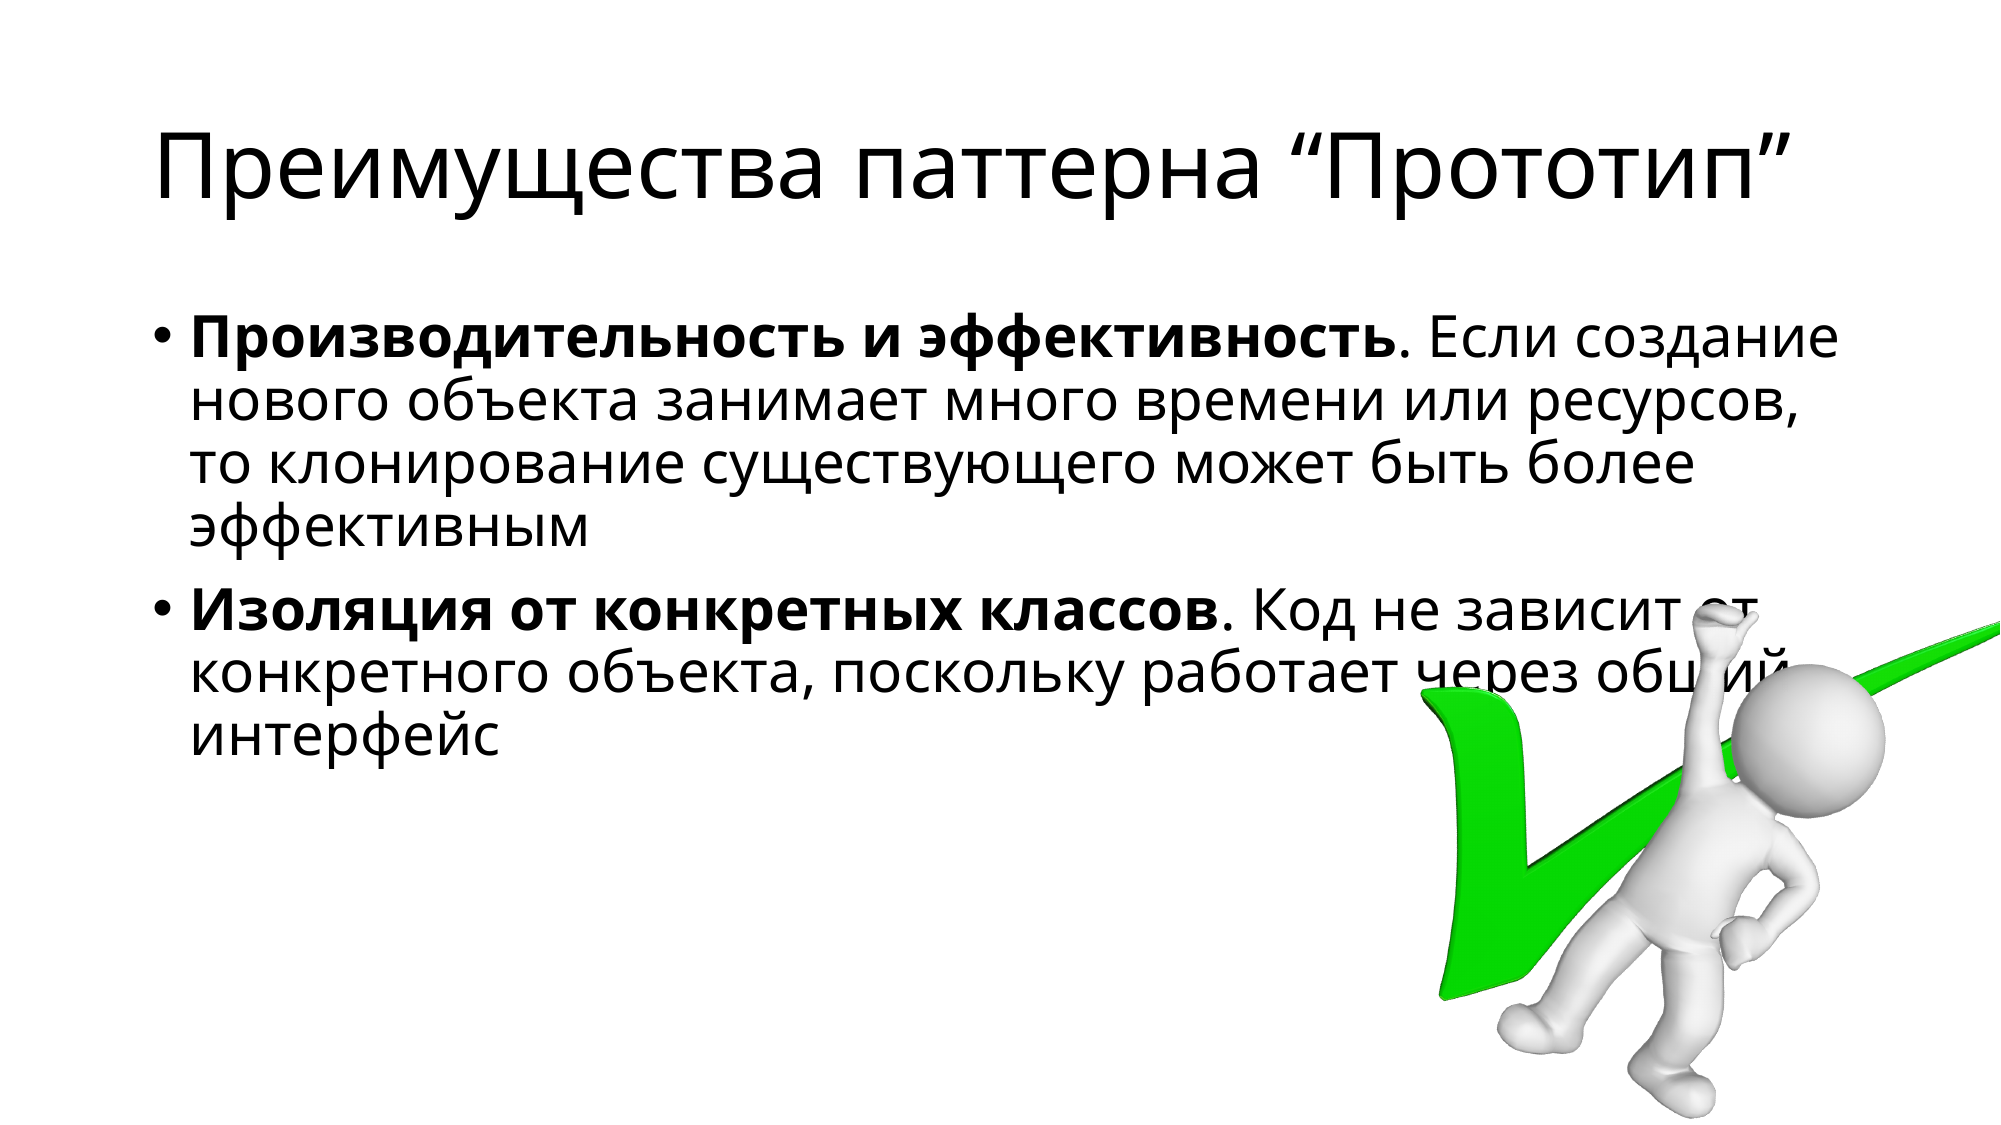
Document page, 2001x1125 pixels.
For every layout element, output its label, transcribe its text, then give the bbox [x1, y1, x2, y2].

picture [1256, 376, 2000, 1125]
list Производительность и эффективность. Если создание нового объекта занимает много времени или ресурсов, то клонирование существующего может быть более эффективным Изоляция от конкретных классов. Код не зависит от конкретного объекта, поскольку работает через общий интерфейс [137, 299, 1863, 1014]
title Преимущества паттерна “Прототип” [137, 59, 1863, 278]
